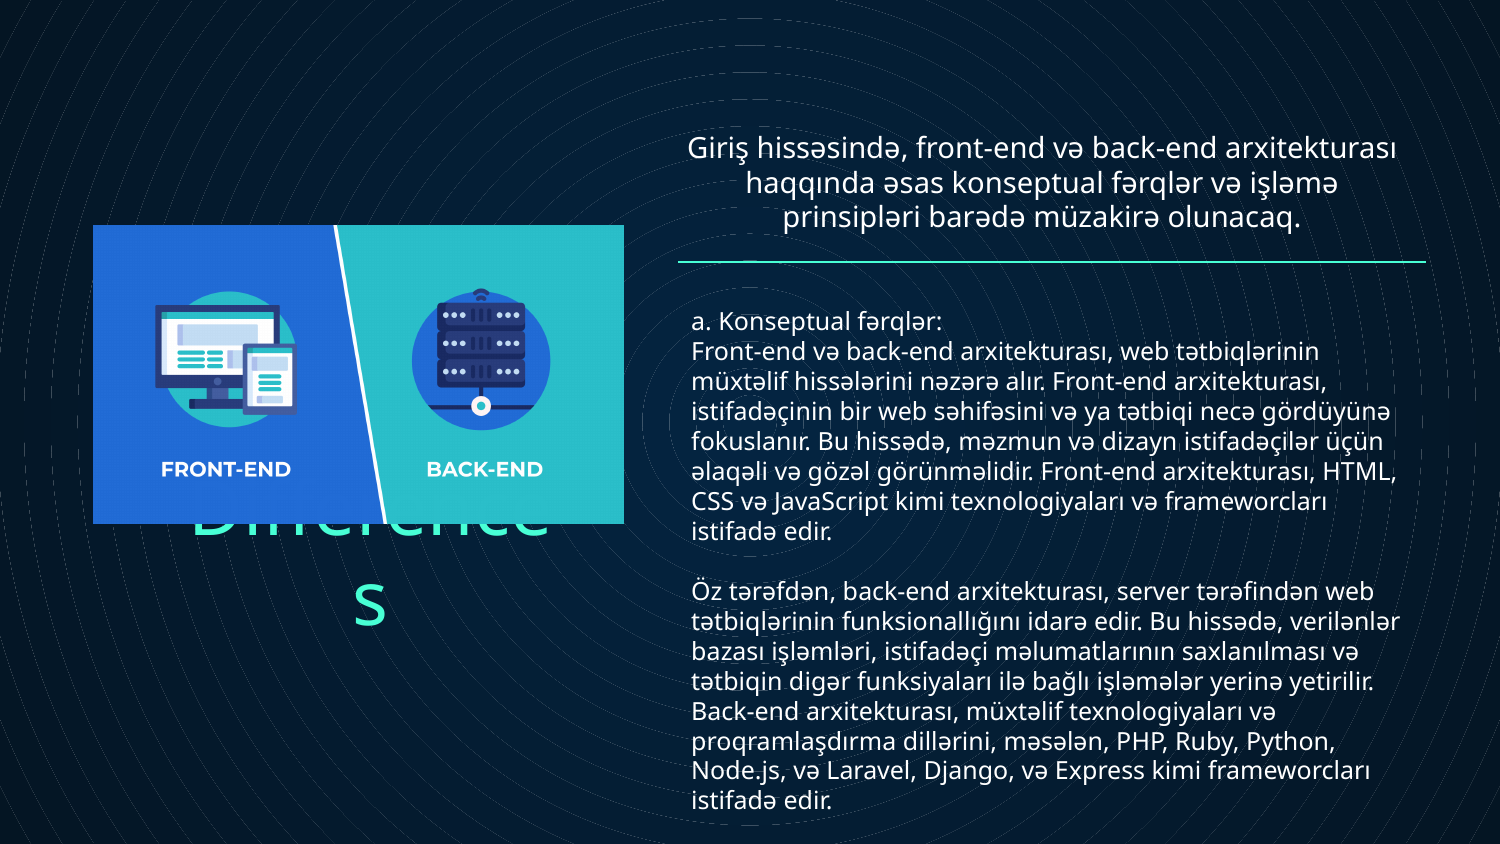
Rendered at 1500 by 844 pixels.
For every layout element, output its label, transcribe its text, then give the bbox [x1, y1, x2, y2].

subtitle a. Konseptual fərqlər: Front-end və back-end arxitekturası, web tətbiqlərinin müxtəlif hissələrini nəzərə alır. Front-end arxitekturası, istifadəçinin bir web səhifəsini və ya tətbiqi necə gördüyünə fokuslanır. Bu hissədə, məzmun və dizayn istifadəçilər üçün əlaqəli və gözəl görünməlidir. Front-end arxitekturası, HTML, CSS və JavaScript kimi texnologiyaları və frameworcları istifadə edir. Öz tərəfdən, back-end arxitekturası, server tərəfindən web tətbiqlərinin funksionallığını idarə edir. Bu hissədə, verilənlər bazası işləmləri, istifadəçi məlumatlarının saxlanılması və tətbiqin digər funksiyaları ilə bağlı işləmələr yerinə yetirilir. Back-end arxitekturası, müxtəlif texnologiyaları və proqramlaşdırma dillərini, məsələn, PHP, Ruby, Python, Node.js, və Laravel, Django, və Express kimi frameworcları istifadə edir. [676, 290, 1428, 524]
title Differences [168, 556, 574, 656]
picture [93, 225, 625, 525]
title Giriş hissəsində, front-end və back-end arxitekturası haqqında əsas konseptual fərqlər və işləmə prinsipləri barədə müzakirə olunacaq. [668, 184, 1417, 284]
